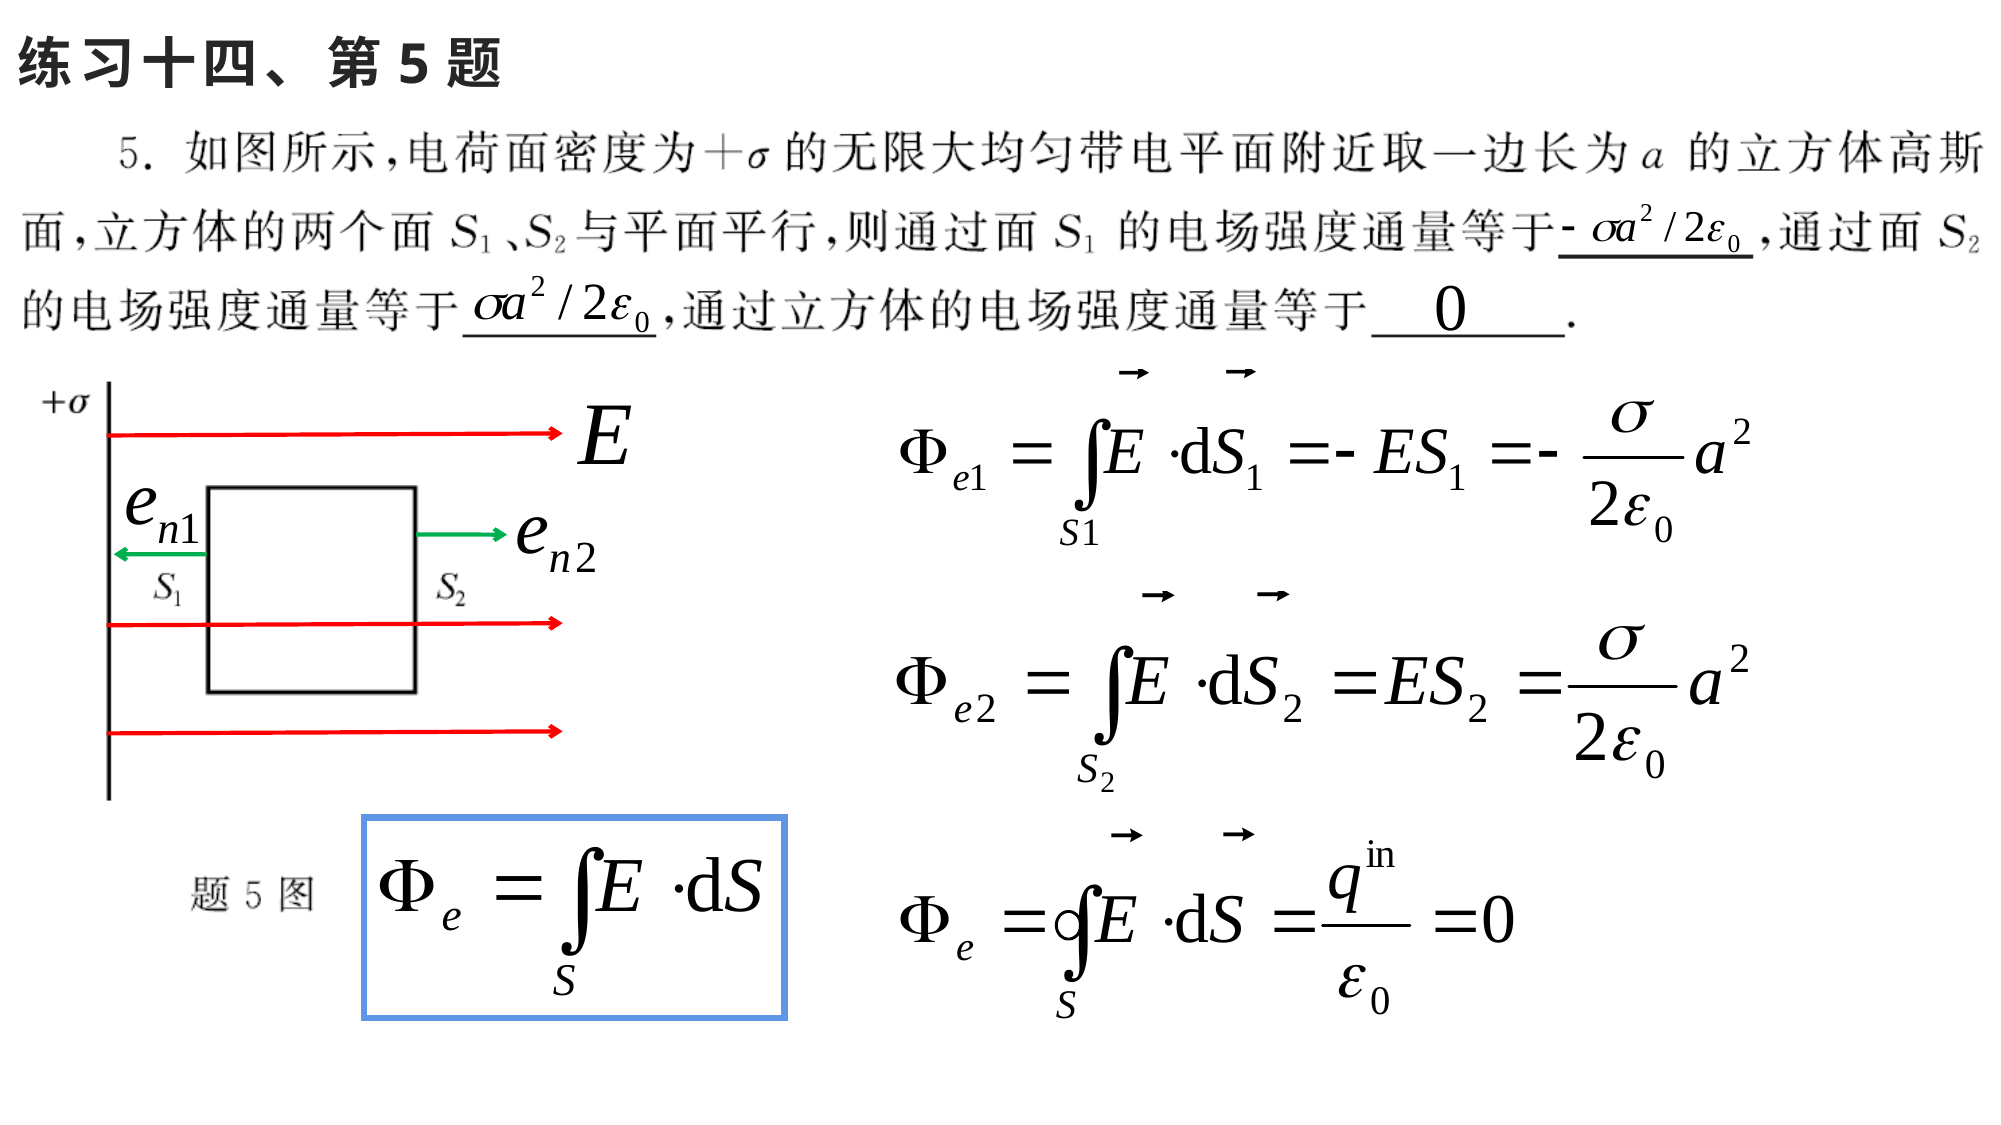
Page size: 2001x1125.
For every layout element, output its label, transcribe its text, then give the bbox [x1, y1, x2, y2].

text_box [106, 360, 652, 734]
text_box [889, 820, 1528, 1036]
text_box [889, 369, 1766, 563]
picture [2, 118, 2000, 350]
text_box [1554, 193, 1749, 263]
picture [23, 360, 486, 927]
text_box 练习十四、第5题 [3, 2, 602, 118]
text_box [885, 591, 1766, 806]
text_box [466, 262, 658, 346]
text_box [366, 820, 782, 1015]
